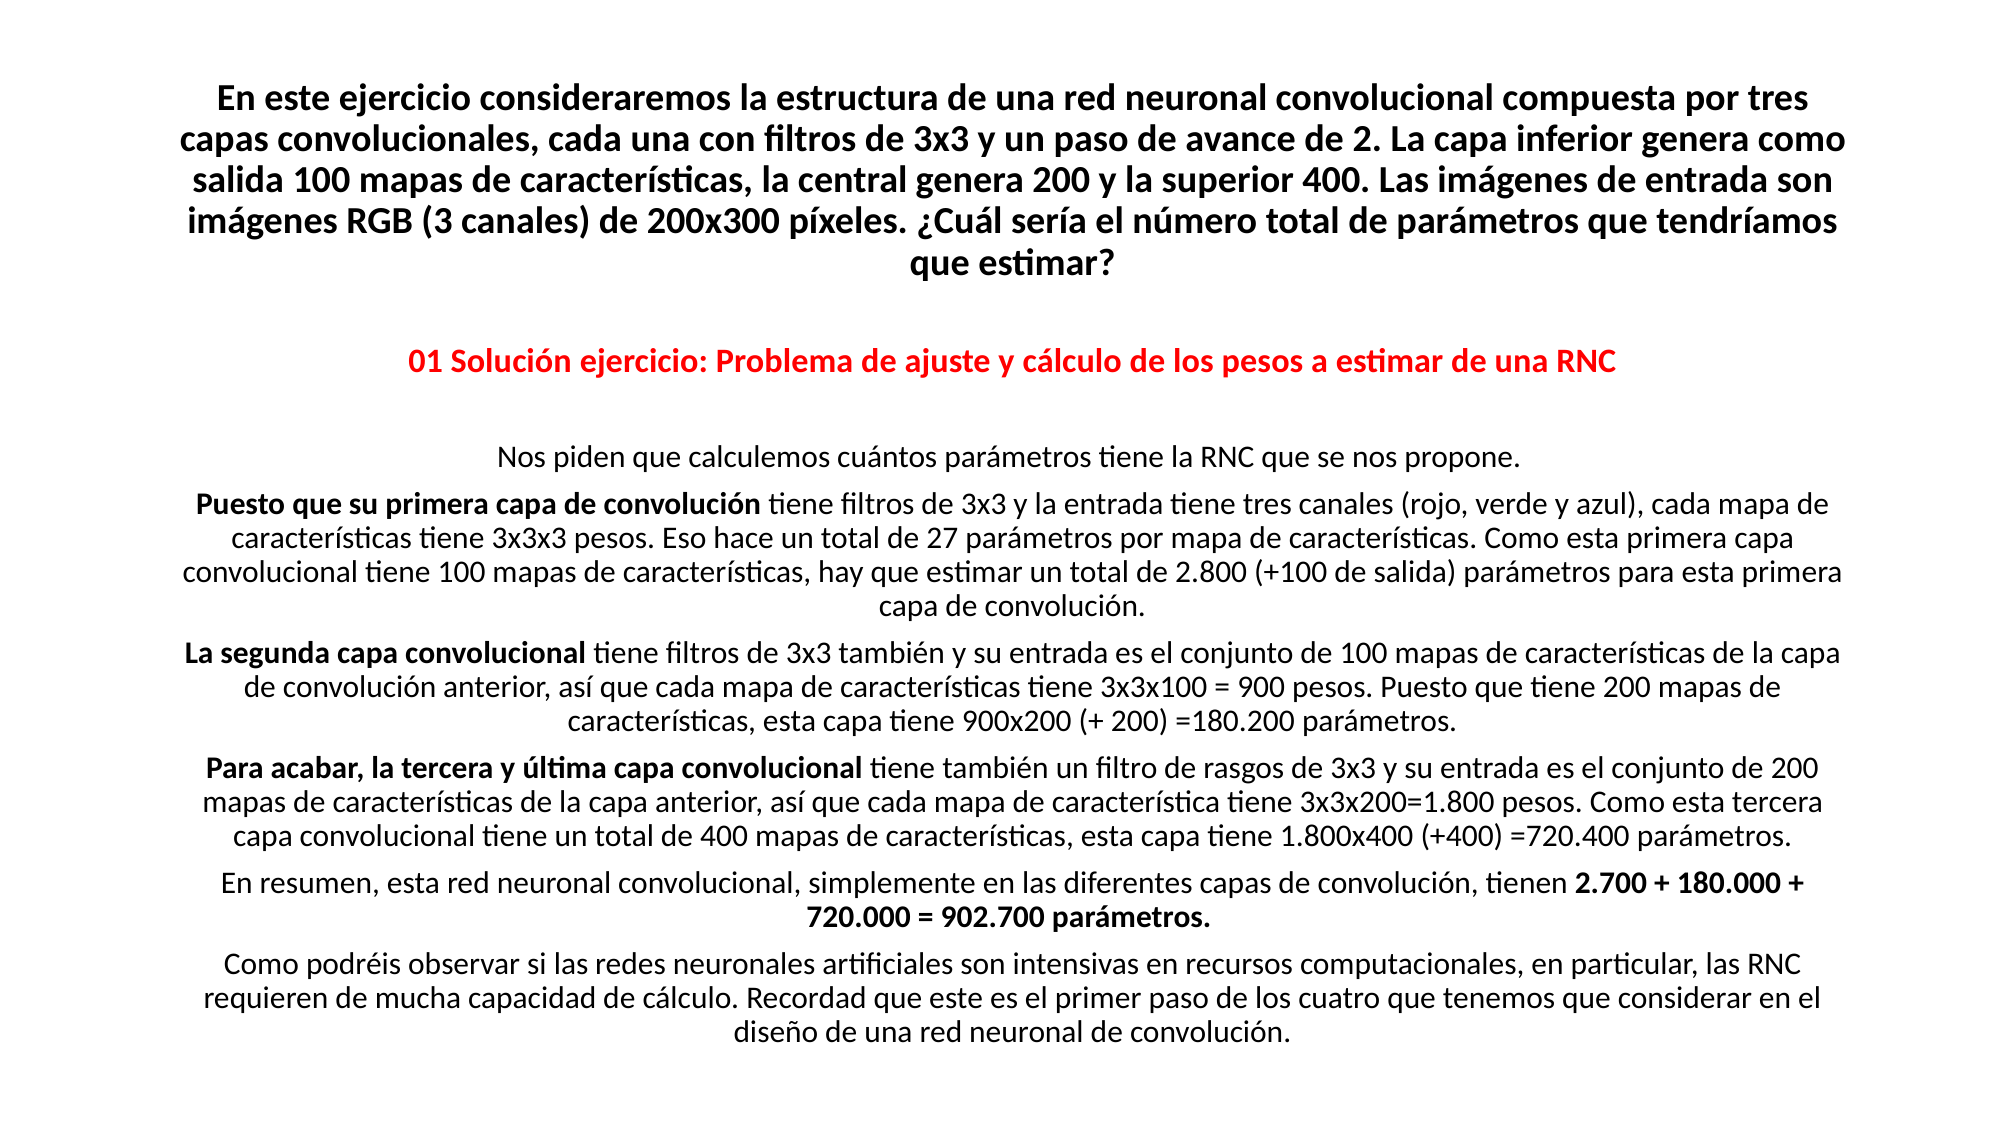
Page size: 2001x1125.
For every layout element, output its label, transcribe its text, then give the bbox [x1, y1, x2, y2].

subtitle En este ejercicio consideraremos la estructura de una red neuronal convolucional compuesta por tres capas convolucionales, cada una con filtros de 3x3 y un paso de avance de 2. La capa inferior genera como salida 100 mapas de características, la central genera 200 y la superior 400. Las imágenes de entrada son imágenes RGB (3 canales) de 200x300 píxeles. ¿Cuál sería el número total de parámetros que tendríamos que estimar? 01 Solución ejercicio: Problema de ajuste y cálculo de los pesos a estimar de una RNC Nos piden que calculemos cuántos parámetros tiene la RNC que se nos propone. Puesto que su primera capa de convolución tiene filtros de 3x3 y la entrada tiene tres canales (rojo, verde y azul), cada mapa de características tiene 3x3x3 pesos. Eso hace un total de 27 parámetros por mapa de características. Como esta primera capa convolucional tiene 100 mapas de características, hay que estimar un total de 2.800 (+100 de salida) parámetros para esta primera capa de convolución. La segunda capa convolucional tiene filtros de 3x3 también y su entrada es el conjunto de 100 mapas de características de la capa de convolución anterior, así que cada mapa de características tiene 3x3x100 = 900 pesos. Puesto que tiene 200 mapas de características, esta capa tiene 900x200 (+ 200) =180.200 parámetros. Para acabar, la tercera y última capa convolucional tiene también un filtro de rasgos de 3x3 y su entrada es el conjunto de 200 mapas de características de la capa anterior, así que cada mapa de característica tiene 3x3x200=1.800 pesos. Como esta tercera capa convolucional tiene un total de 400 mapas de características, esta capa tiene 1.800x400 (+400) =720.400 parámetros. En resumen, esta red neuronal convolucional, simplemente en las diferentes capas de convolución, tienen 2.700 + 180.000 + 720.000 = 902.700 parámetros. Como podréis observar si las redes neuronales artificiales son intensivas en recursos computacionales, en particular, las RNC requieren de mucha capacidad de cálculo. Recordad que este es el primer paso de los cuatro que tenemos que considerar en el diseño de una red neuronal de convolución. [162, 70, 1863, 1061]
